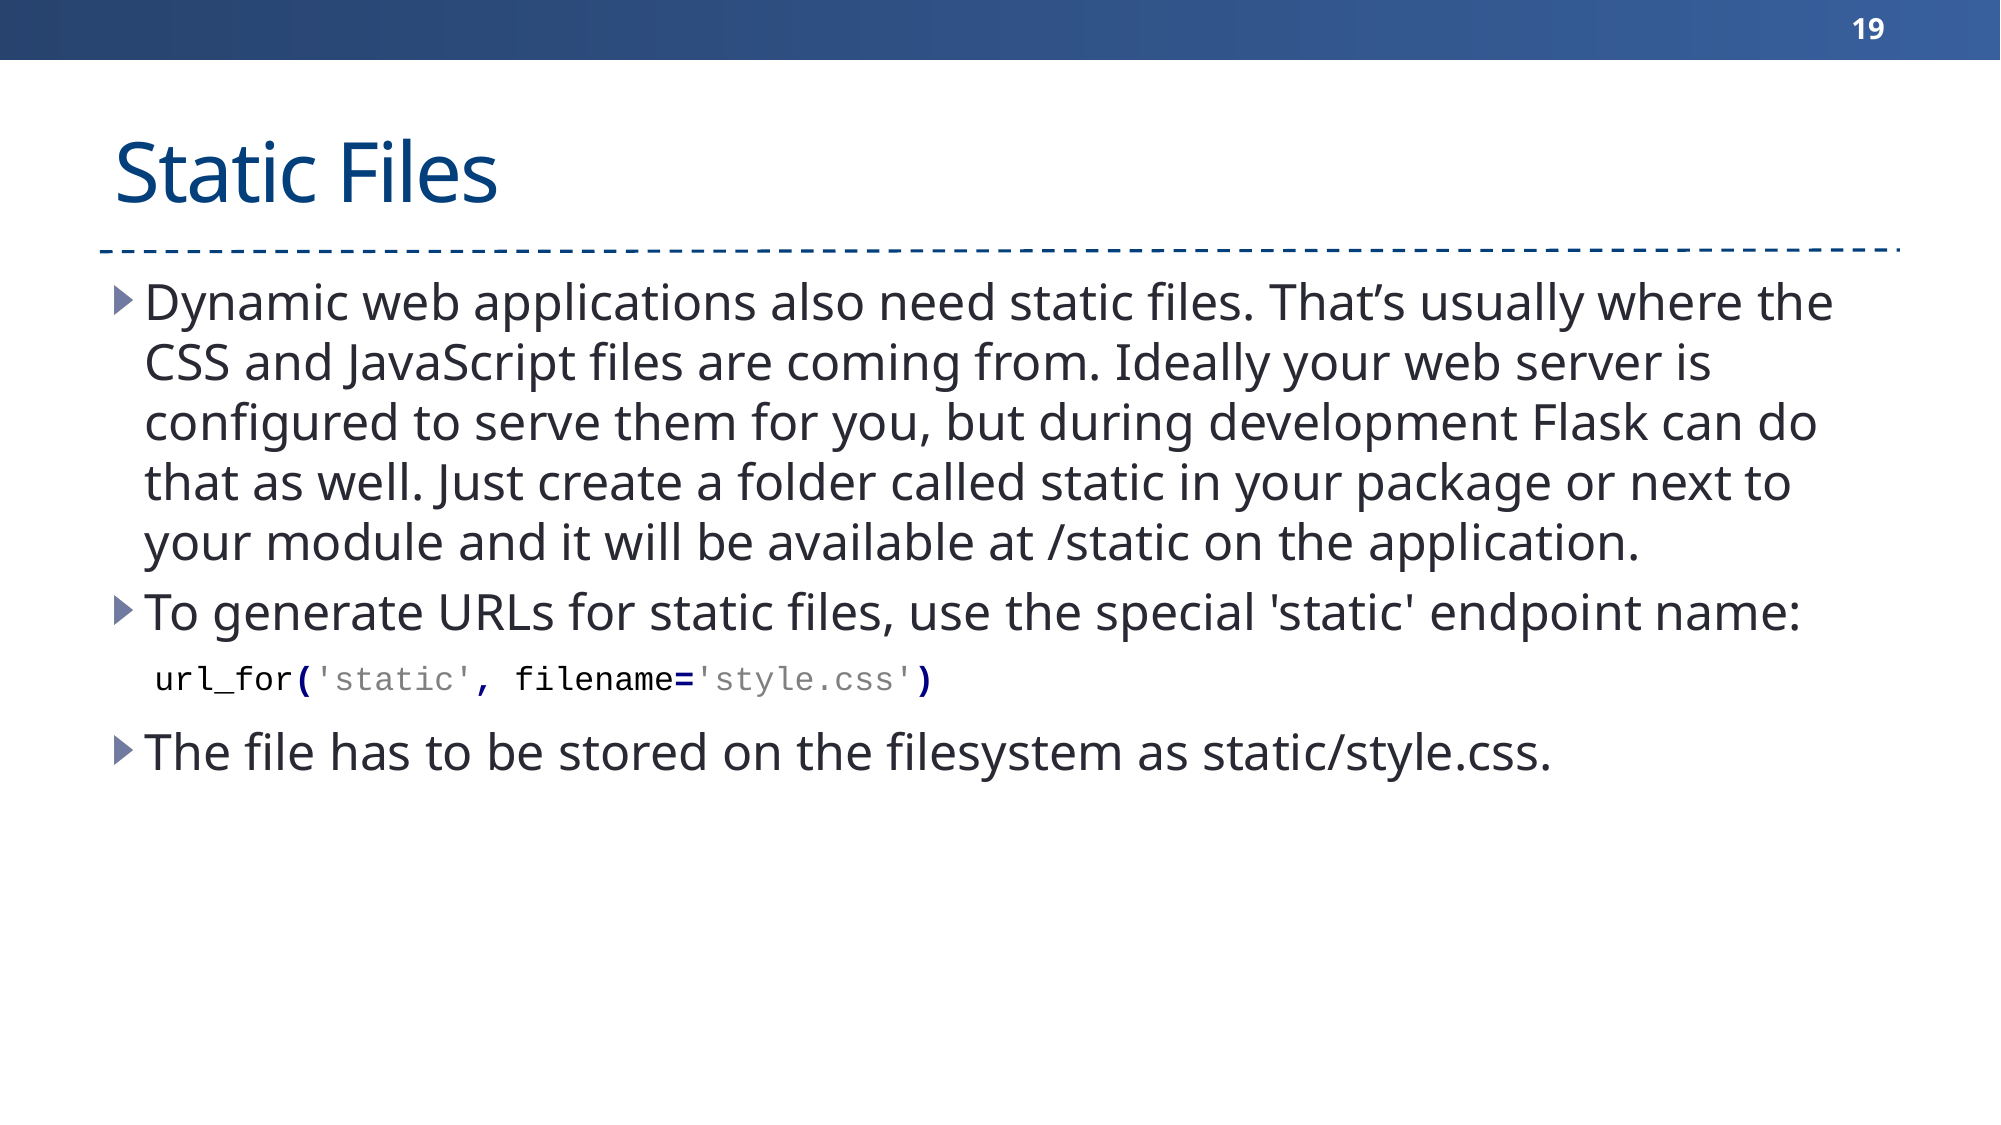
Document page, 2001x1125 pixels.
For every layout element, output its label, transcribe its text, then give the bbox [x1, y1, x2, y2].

list Dynamic web applications also need static files. That’s usually where the CSS and JavaScript files are coming from. Ideally your web server is configured to serve them for you, but during development Flask can do that as well. Just create a folder called static in your package or next to your module and it will be available at /static on the application. To generate URLs for static files, use the special 'static' endpoint name: The file has to be stored on the filesystem as static/style.css. [99, 262, 1900, 1063]
picture [114, 735, 133, 765]
picture [114, 285, 133, 315]
picture [114, 595, 133, 625]
title Static Files [99, 87, 1900, 250]
slide_number 19 [1666, 3, 1900, 57]
text_box url_for('static', filename='style.css') [139, 649, 1140, 705]
